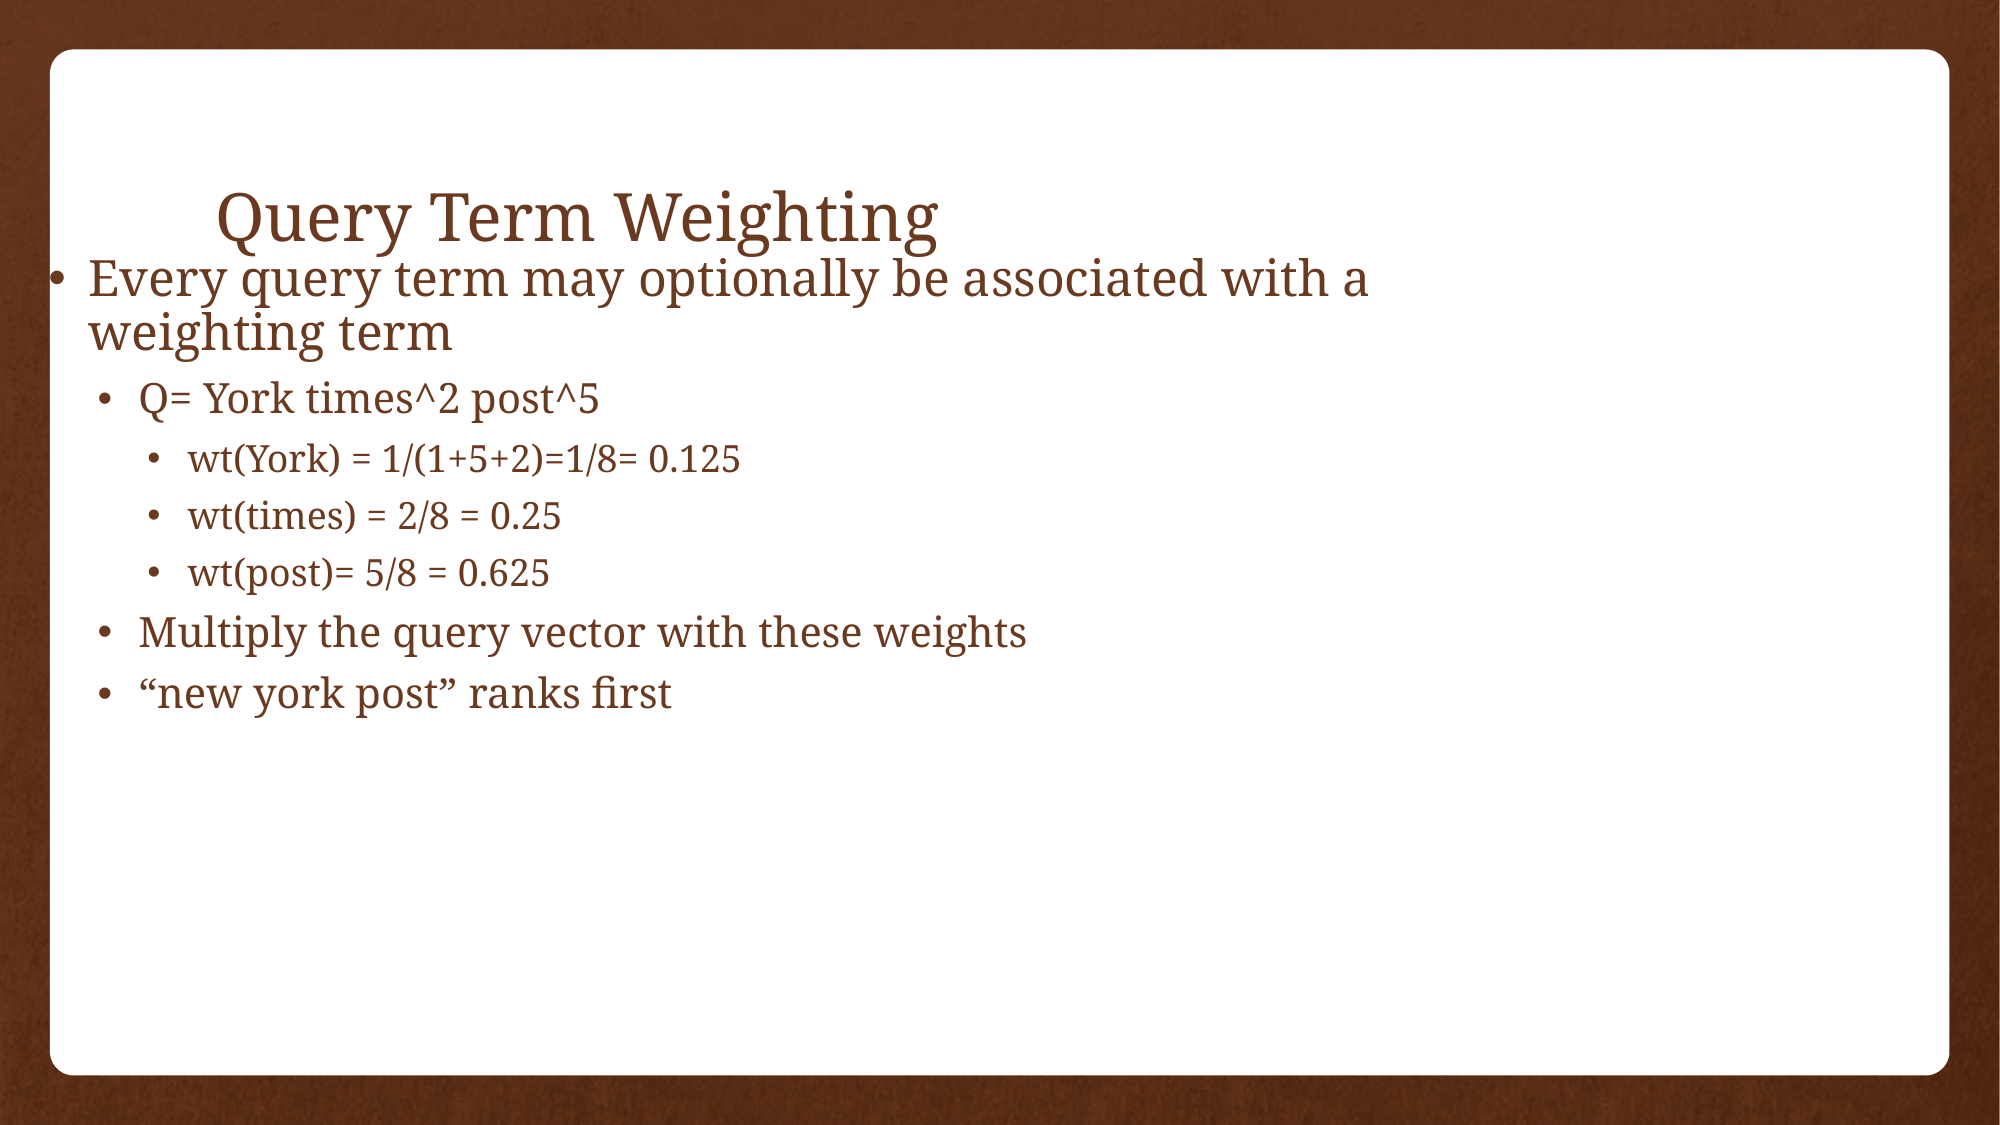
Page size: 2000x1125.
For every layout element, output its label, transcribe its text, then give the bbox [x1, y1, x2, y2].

title Query Term Weighting [199, 70, 1800, 263]
list Every query term may optionally be associated with a weighting term Q= York times^2 post^5 wt(York) = 1/(1+5+2)=1/8= 0.125 wt(times) = 2/8 = 0.25 wt(post)= 5/8 = 0.625 Multiply the query vector with these weights “new york post” ranks first [33, 245, 1433, 1029]
